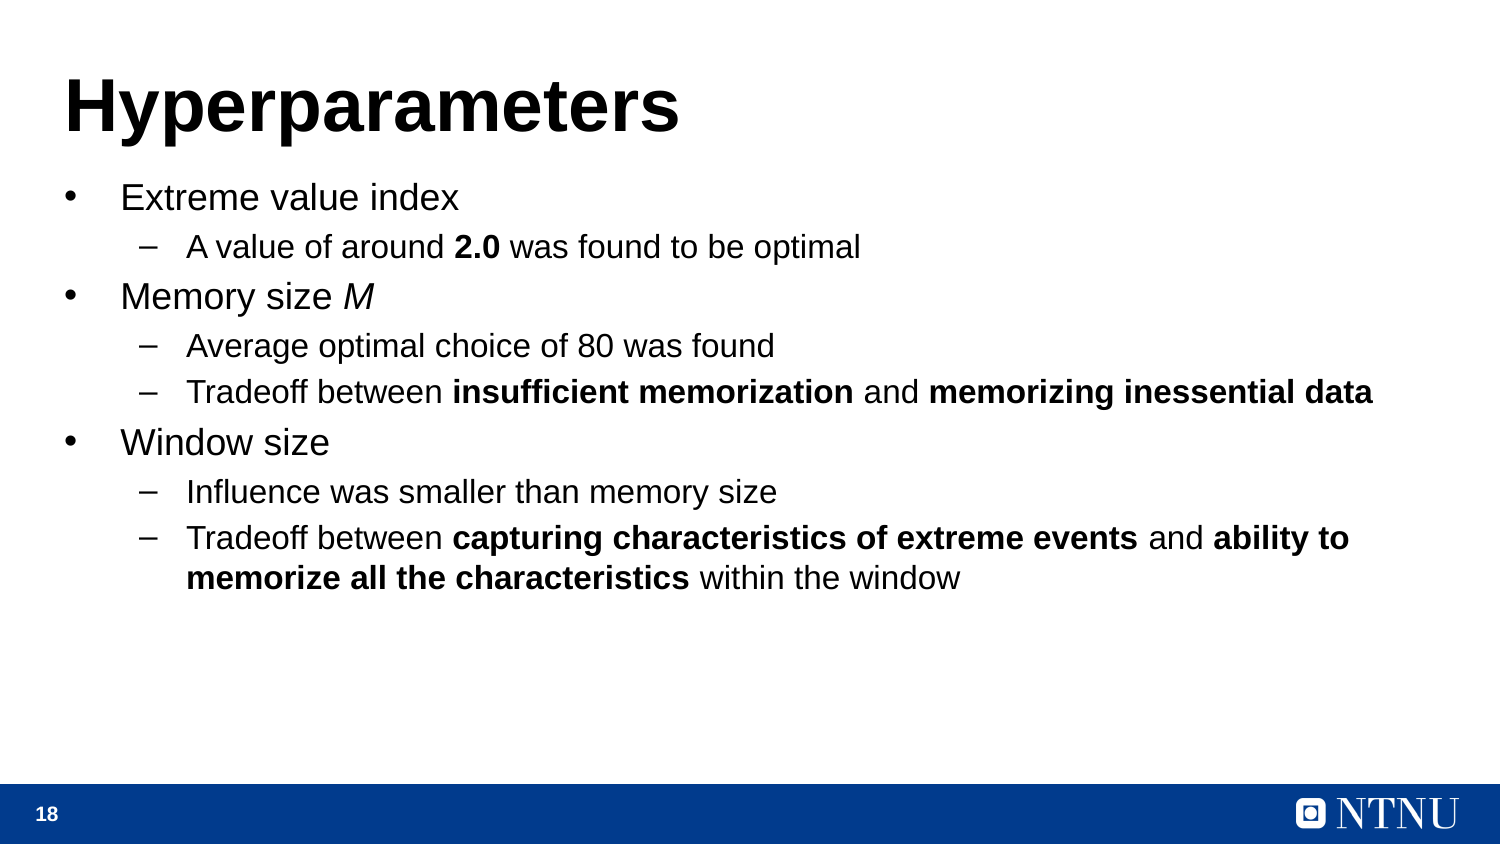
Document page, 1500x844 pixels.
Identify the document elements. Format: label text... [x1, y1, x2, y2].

title Hyperparameters [49, 48, 1431, 156]
picture [0, 784, 1500, 844]
